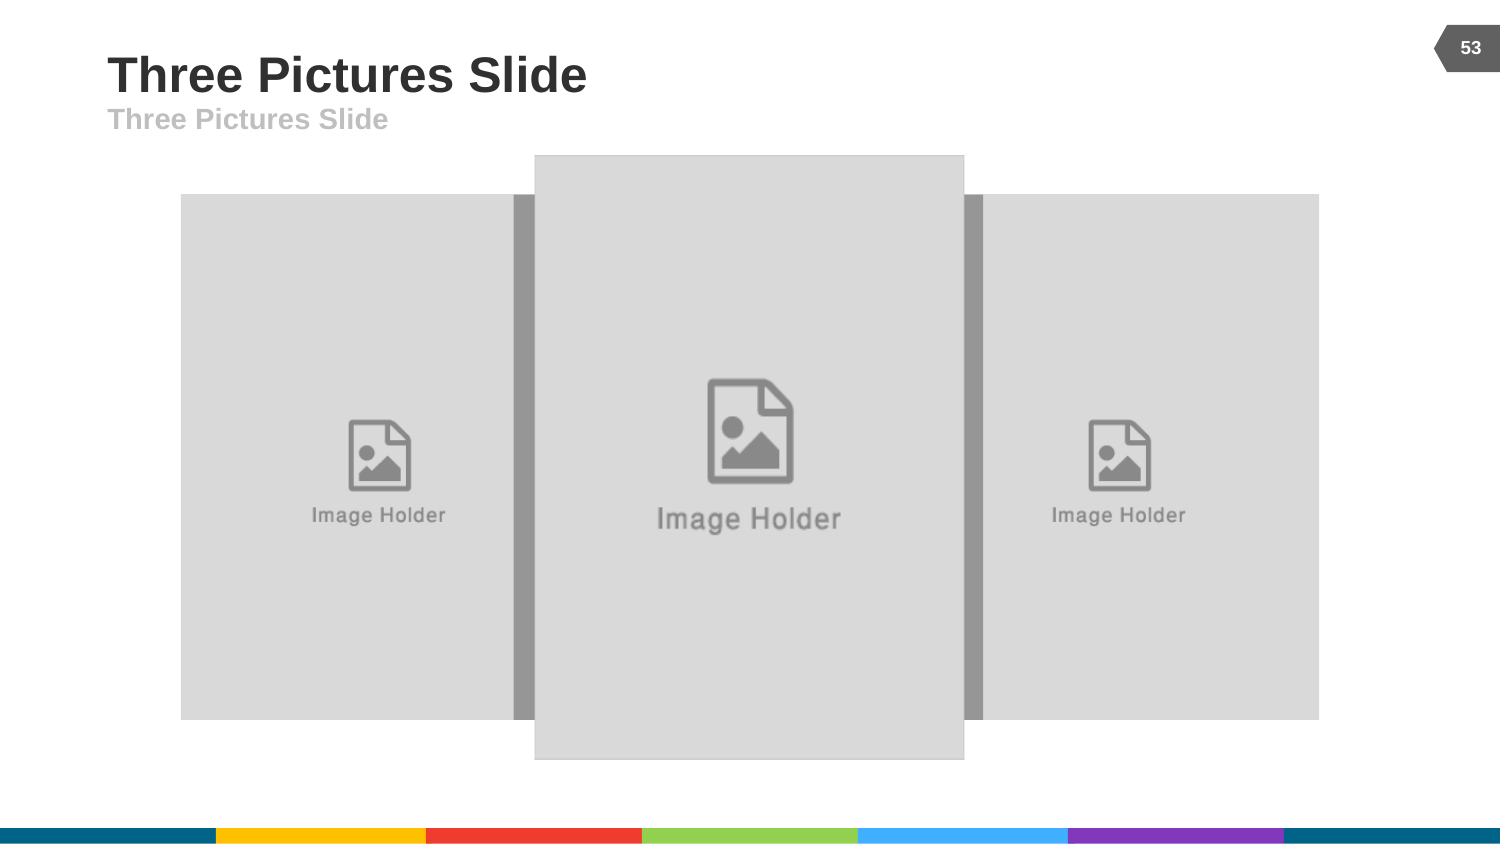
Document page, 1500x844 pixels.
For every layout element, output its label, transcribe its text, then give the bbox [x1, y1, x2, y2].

text_box [532, 153, 966, 761]
slide_number 53 [1439, 24, 1500, 70]
text_box [179, 193, 512, 722]
text_box [512, 193, 532, 722]
title Three Pictures Slide [107, 43, 1033, 102]
text_box [966, 193, 985, 722]
text_box [985, 193, 1321, 722]
list Three Pictures Slide [107, 101, 783, 135]
